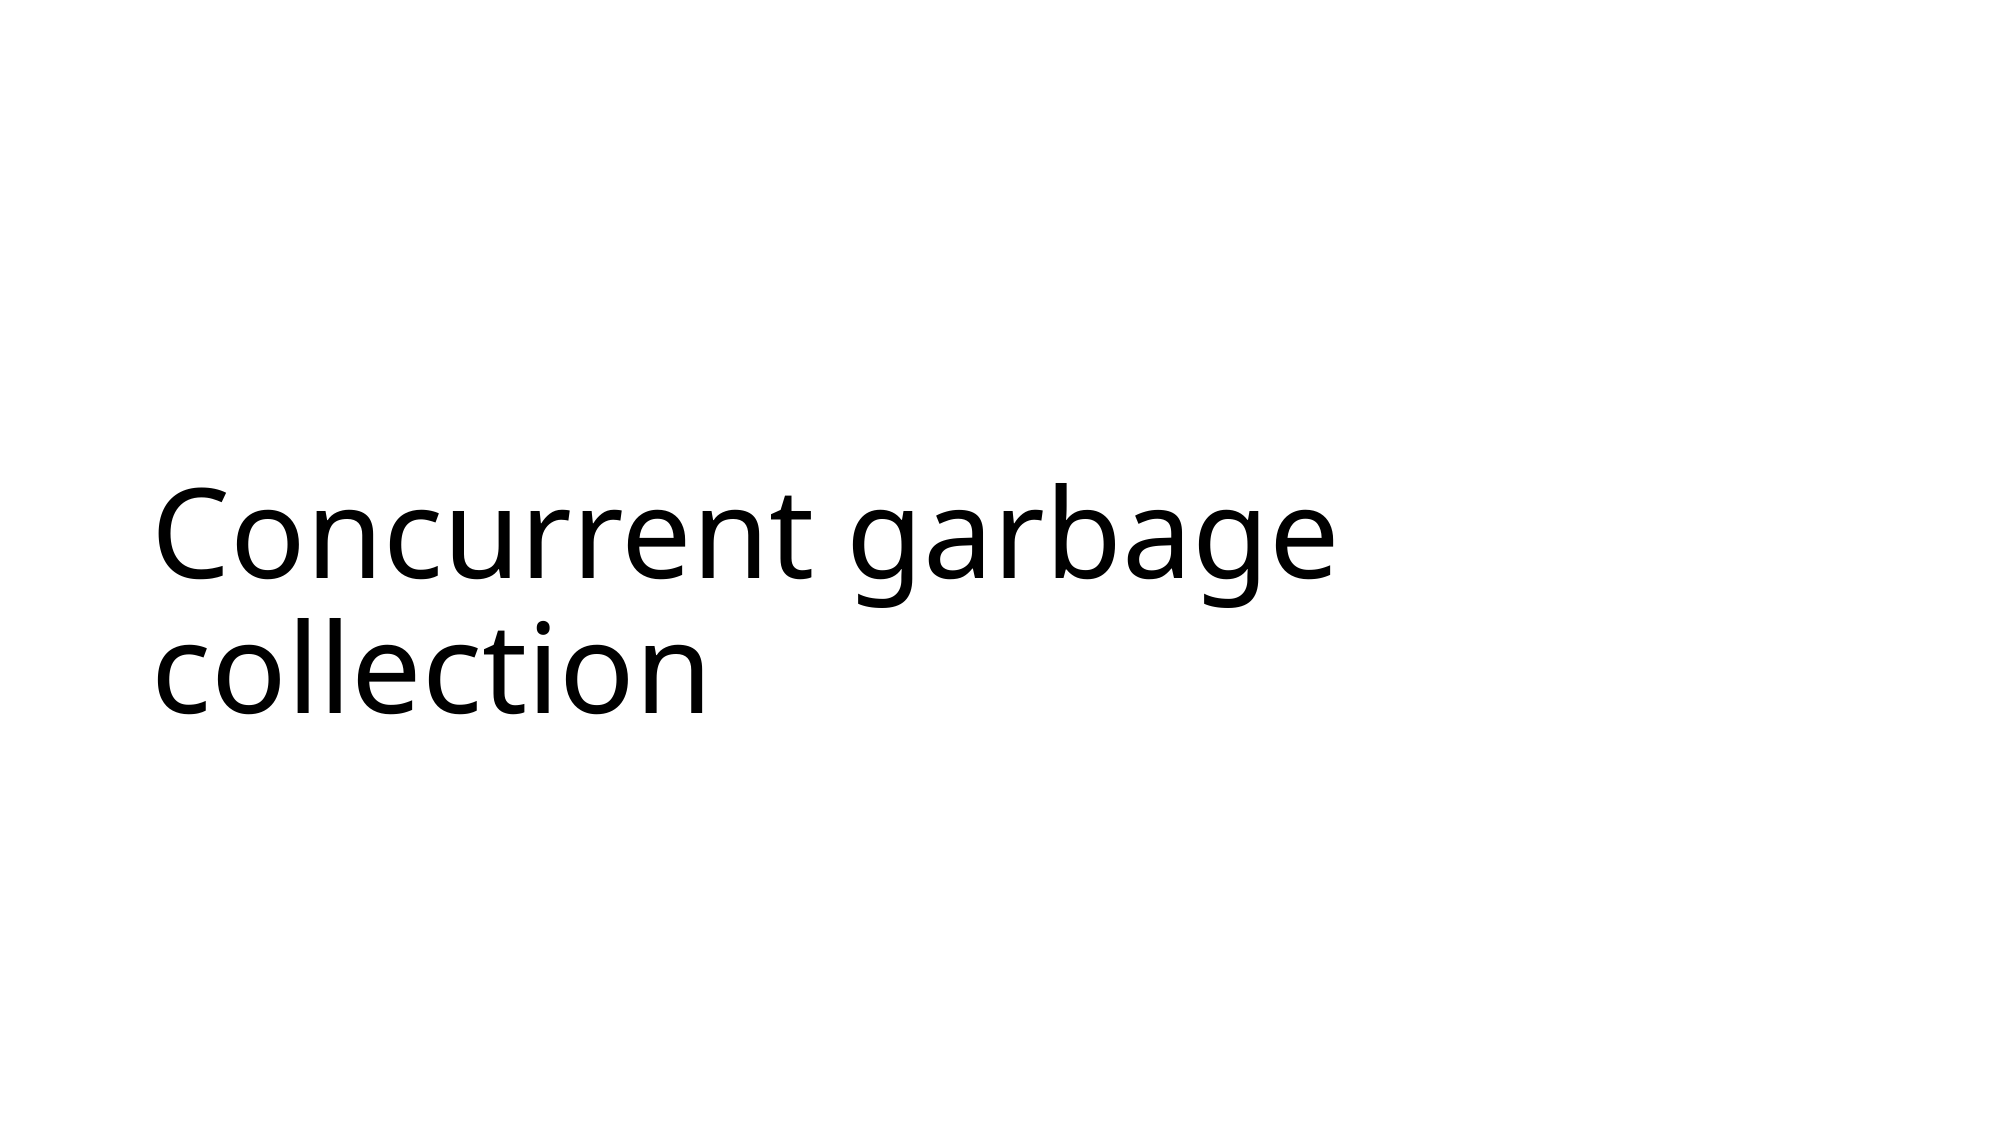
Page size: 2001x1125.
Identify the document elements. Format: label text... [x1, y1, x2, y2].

title Concurrent garbage collection [136, 280, 1862, 749]
